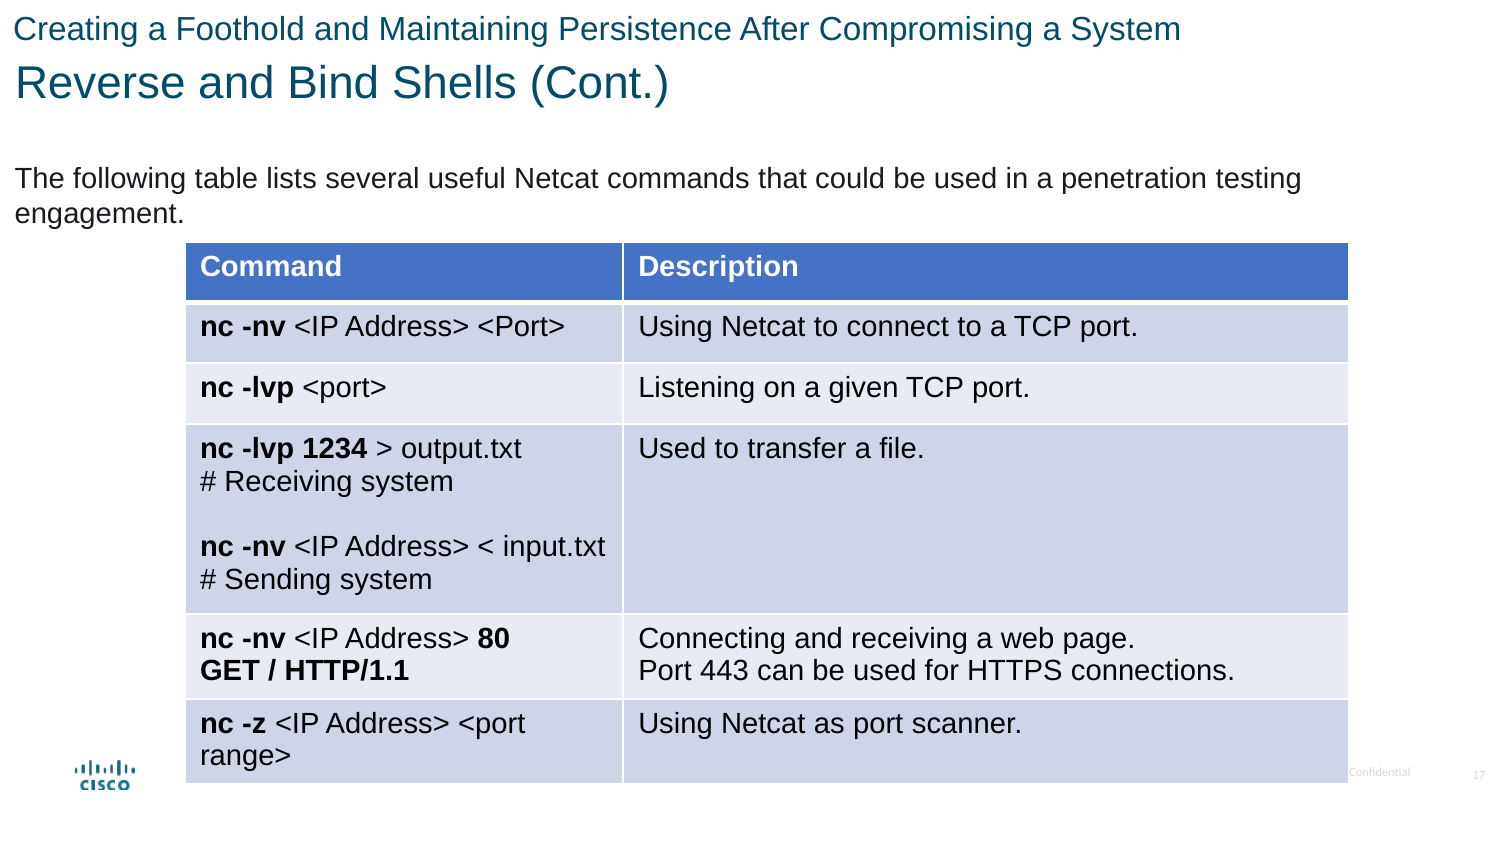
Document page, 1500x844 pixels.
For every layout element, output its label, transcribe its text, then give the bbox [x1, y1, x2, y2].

table_cell Using Netcat as port scanner. [624, 700, 1348, 783]
list Reverse and Bind Shells (Cont.) [0, 45, 1500, 118]
slide_number 17 [1425, 759, 1500, 797]
list Creating a Foothold and Maintaining Persistence After Compromising a System [0, 0, 1499, 45]
table_cell Using Netcat to connect to a TCP port. [624, 305, 1348, 362]
table_cell Listening on a given TCP port. [624, 364, 1348, 423]
text_box The following table lists several useful Netcat commands that could be used in a penetration testing engagement. [0, 151, 1470, 237]
table_cell nc -lvp 1234 > output.txt # Receiving system nc -nv <IP Address> < input.txt # Sending system [186, 425, 622, 613]
table_cell nc -lvp <port> [186, 364, 622, 423]
table_cell nc -nv <IP Address> <Port> [186, 305, 622, 362]
table_cell nc -z <IP Address> <port range> [186, 700, 622, 783]
table_header Command [186, 243, 622, 300]
table_cell Connecting and receiving a web page. Port 443 can be used for HTTPS connections. [624, 615, 1348, 698]
table_cell Used to transfer a file. [624, 425, 1348, 613]
picture [75, 759, 135, 790]
table_header Description [624, 243, 1348, 300]
table_cell nc -nv <IP Address> 80 GET / HTTP/1.1 [186, 615, 622, 698]
